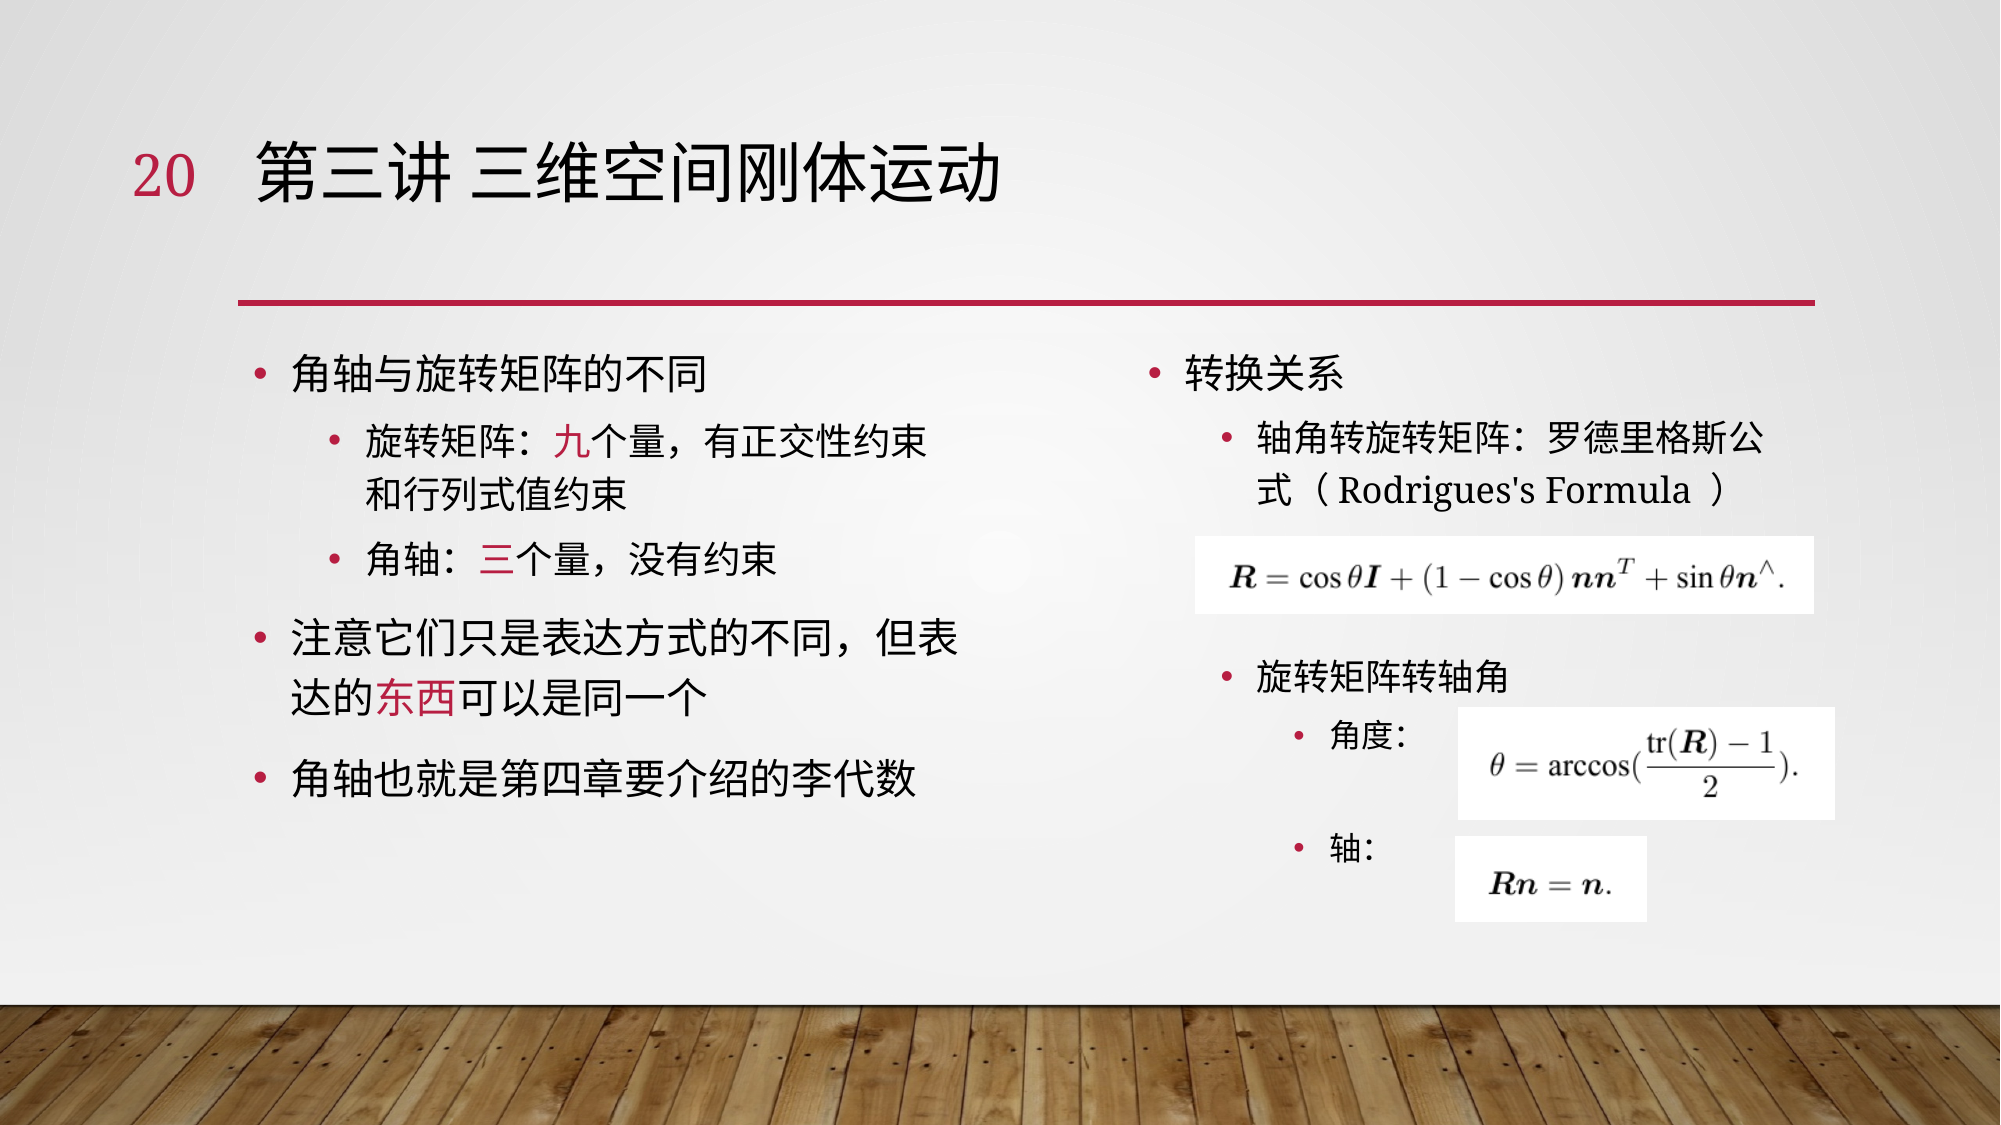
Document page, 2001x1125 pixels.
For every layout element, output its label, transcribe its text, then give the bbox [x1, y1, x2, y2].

title 第三讲 三维空间刚体运动 [238, 131, 1814, 305]
slide_number 20 [78, 131, 212, 214]
picture [0, 1005, 2000, 1125]
picture [1458, 707, 1836, 820]
picture [1455, 836, 1648, 922]
picture [1195, 535, 1814, 614]
text_box 转换关系 轴角转旋转矩阵：罗德里格斯公式（Rodrigues's Formula ） 旋转矩阵转轴角 角度： 轴： [1132, 330, 1785, 897]
list 角轴与旋转矩阵的不同 旋转矩阵：九个量，有正交性约束和行列式值约束 角轴：三个量，没有约束 注意它们只是表达方式的不同，但表达的东西可以是同一个 角轴也就是第四章要介绍的李代数 [238, 330, 975, 897]
